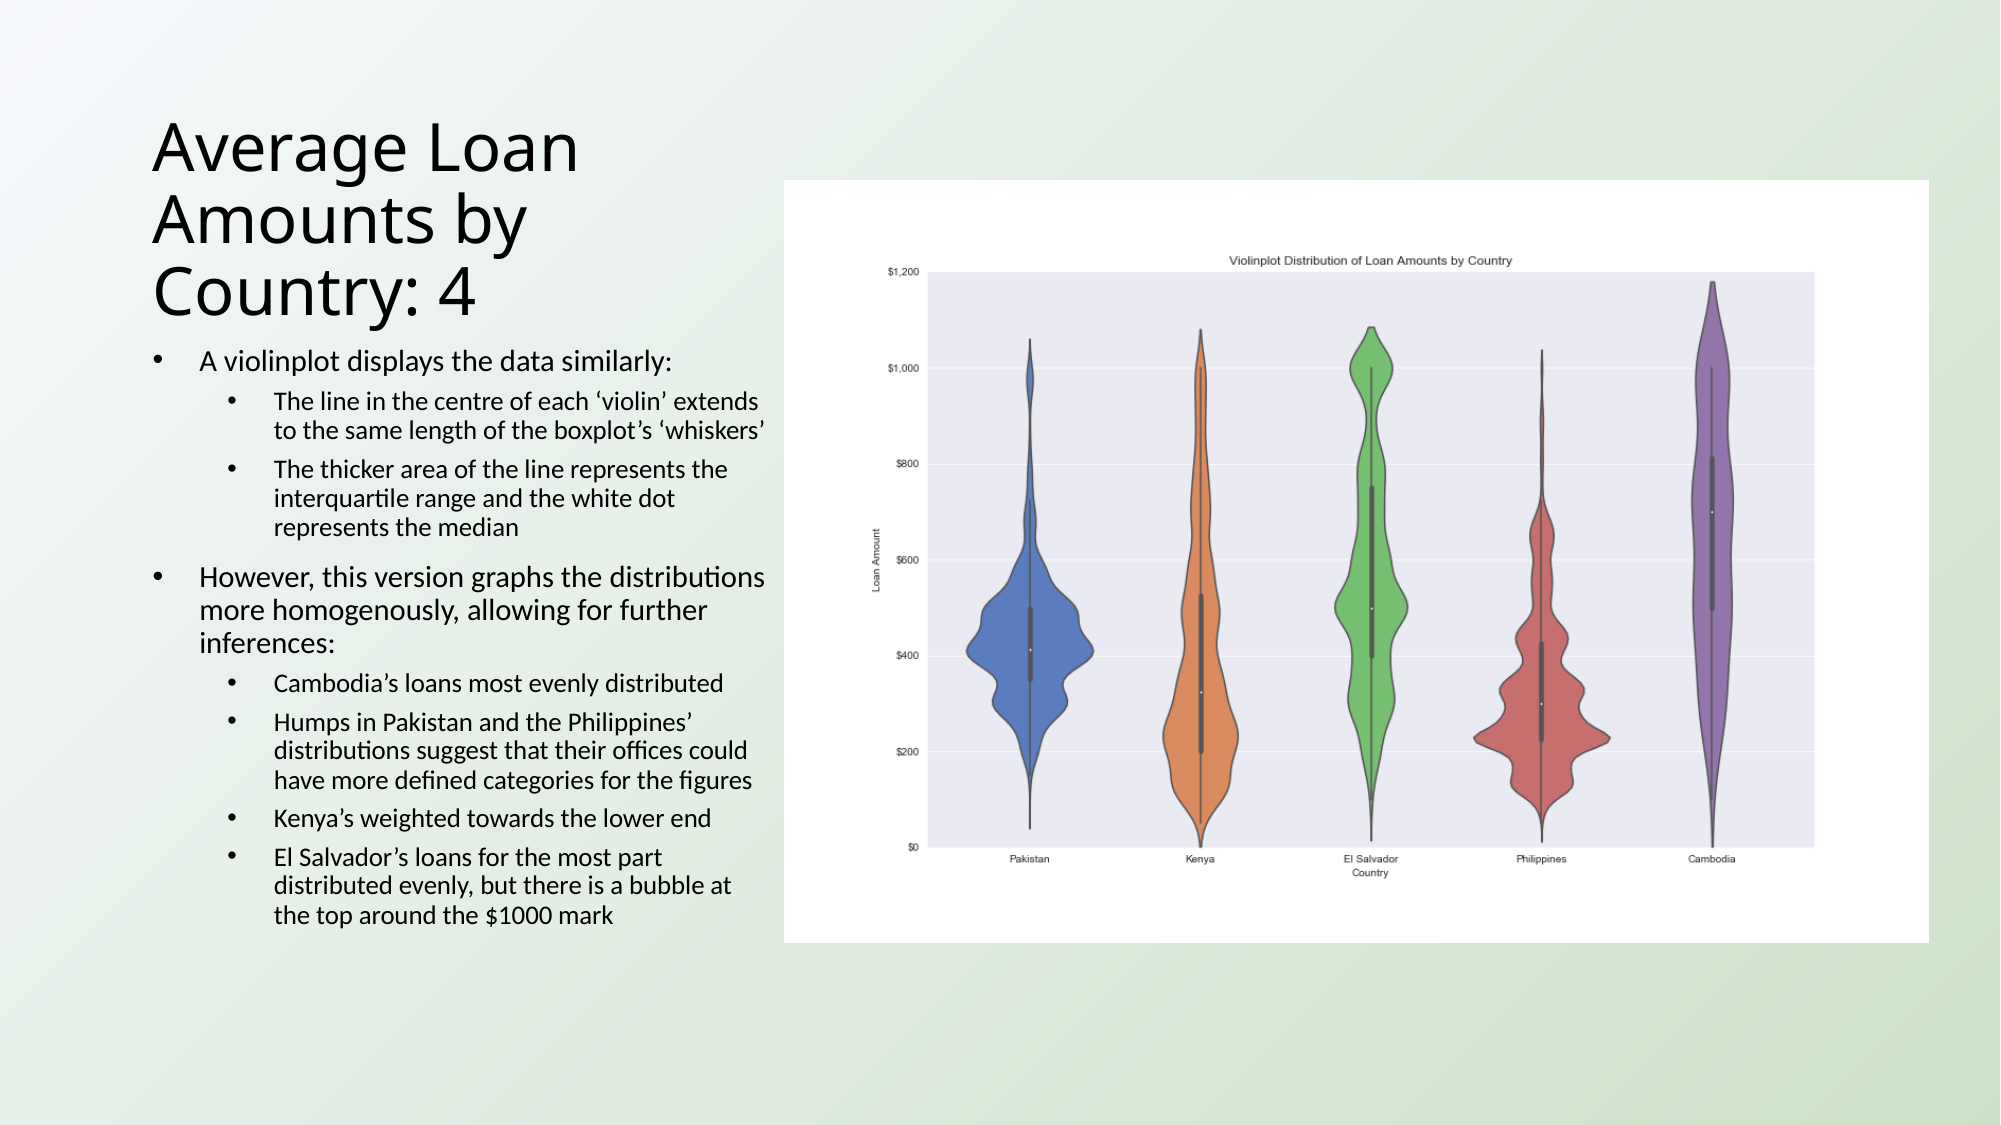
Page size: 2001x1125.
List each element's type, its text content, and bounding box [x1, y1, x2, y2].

title Average Loan Amounts by Country: 4 [137, 75, 785, 337]
list A violinplot displays the data similarly: The line in the centre of each ‘violin’ extends to the same length of the boxplot’s ‘whiskers’ The thicker area of the line represents the interquartile range and the white dot represents the median However, this version graphs the distributions more homogenously, allowing for further inferences: Cambodia’s loans most evenly distributed Humps in Pakistan and the Philippines’ distributions suggest that their offices could have more defined categories for the figures Kenya’s weighted towards the lower end El Salvador’s loans for the most part distributed evenly, but there is a bubble at the top around the $1000 mark [137, 337, 785, 963]
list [784, 180, 1929, 943]
